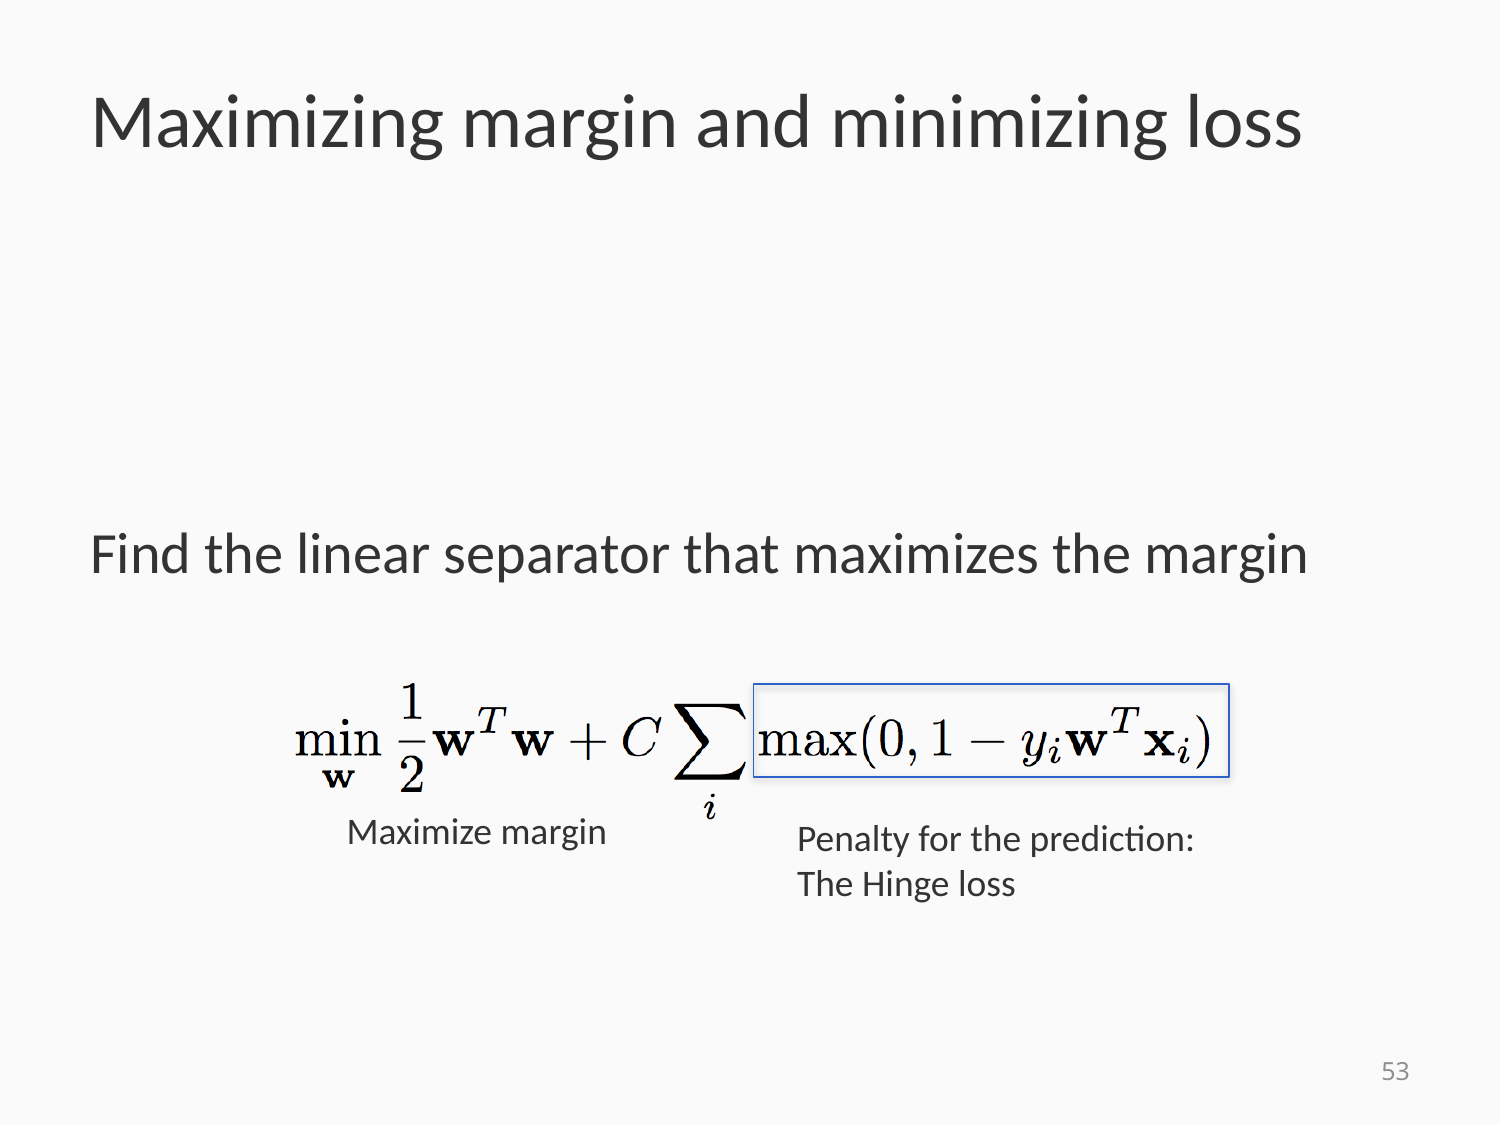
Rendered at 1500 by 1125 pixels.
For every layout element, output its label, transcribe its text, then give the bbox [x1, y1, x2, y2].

title Maximizing margin and minimizing loss [75, 23, 1425, 211]
slide_number 53 [1074, 1042, 1425, 1103]
picture [267, 651, 1230, 840]
list Find the linear separator that maximizes the margin [75, 262, 1425, 1005]
